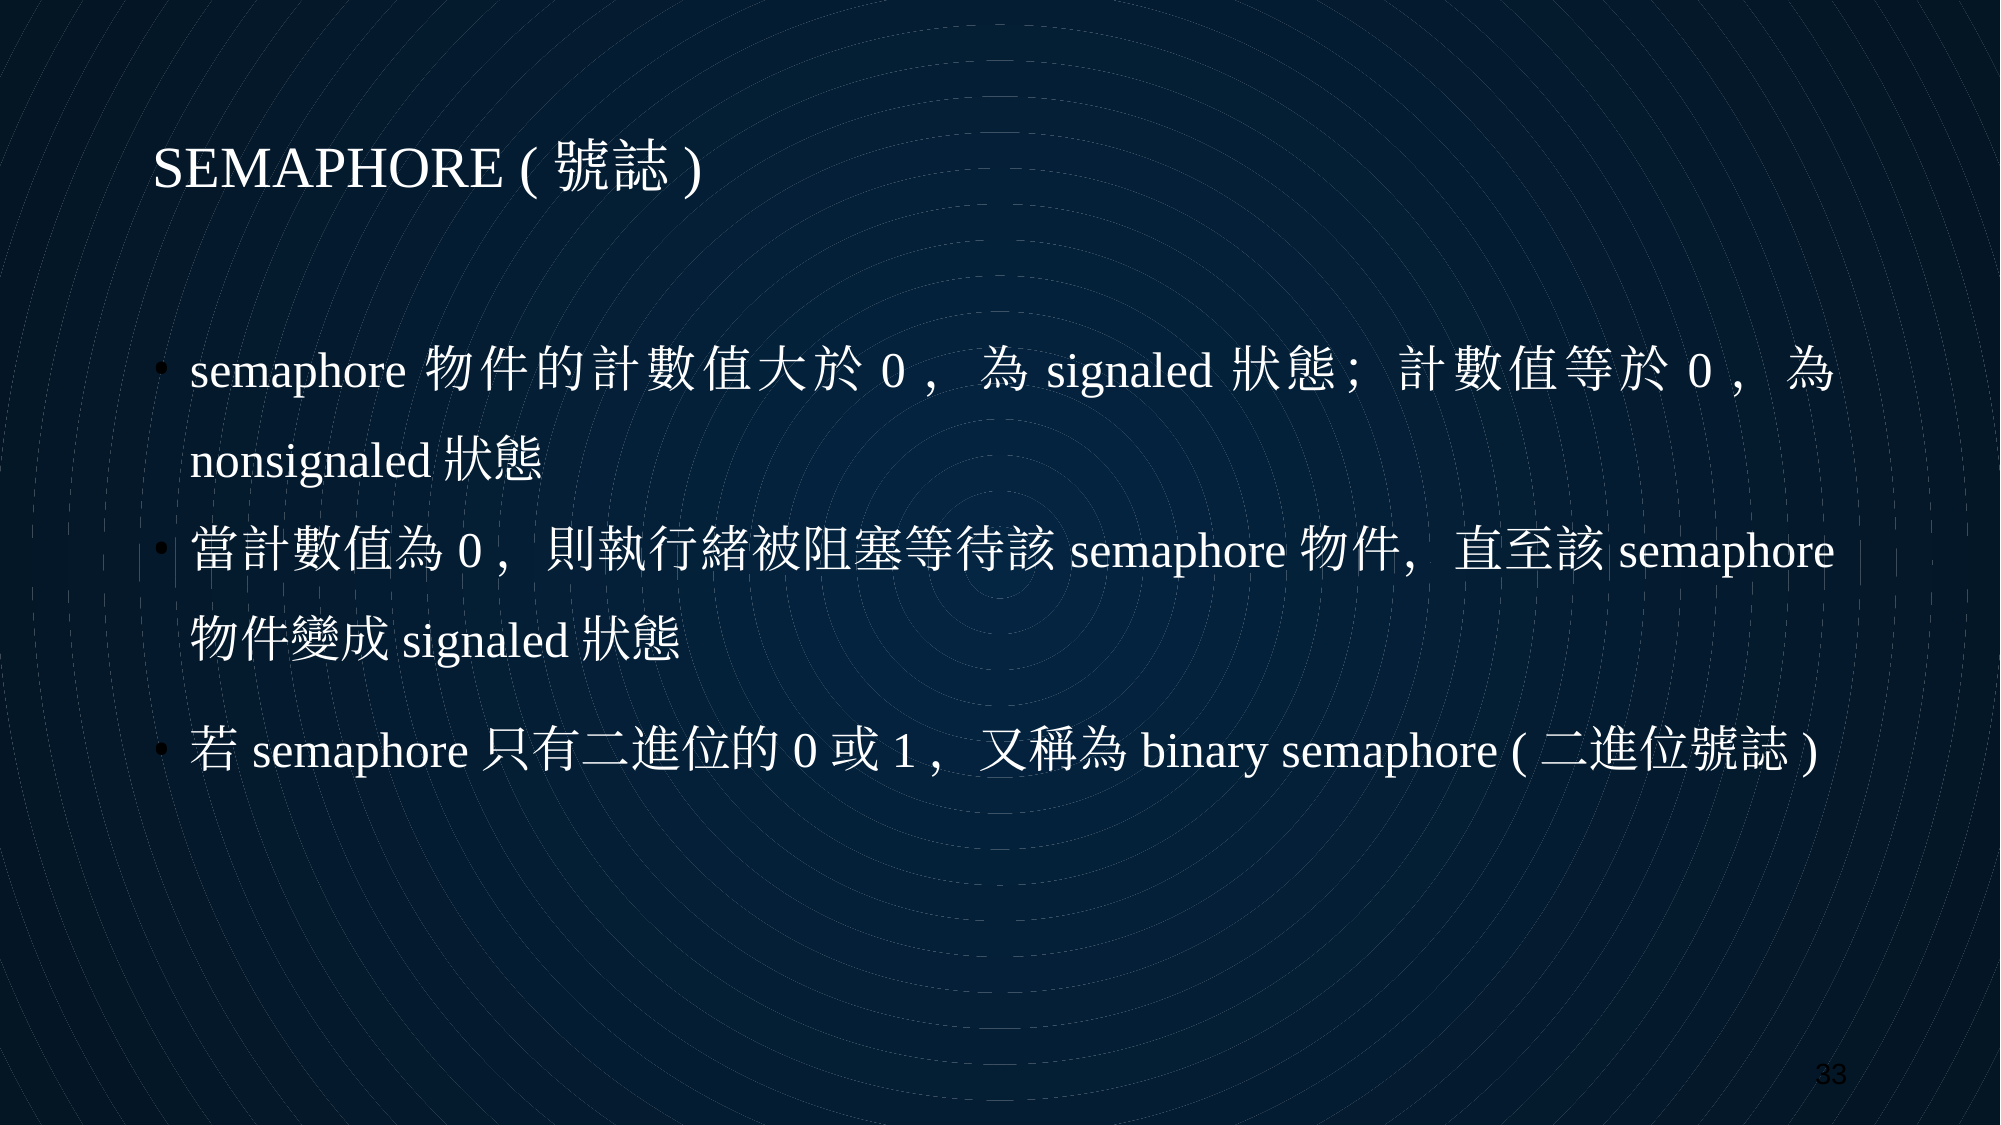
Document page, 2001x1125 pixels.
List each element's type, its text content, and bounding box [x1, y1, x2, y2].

list semaphore物件的計數值大於0，為signaled狀態；計數值等於0，為nonsignaled狀態 當計數值為0，則執行緒被阻塞等待該semaphore物件，直至該semaphore物件變成signaled狀態 若semaphore只有二進位的0或1，又稱為binary semaphore (二進位號誌) [137, 299, 1863, 1014]
title SEMAPHORE (號誌) [137, 59, 1863, 278]
slide_number 33 [1412, 1042, 1863, 1103]
